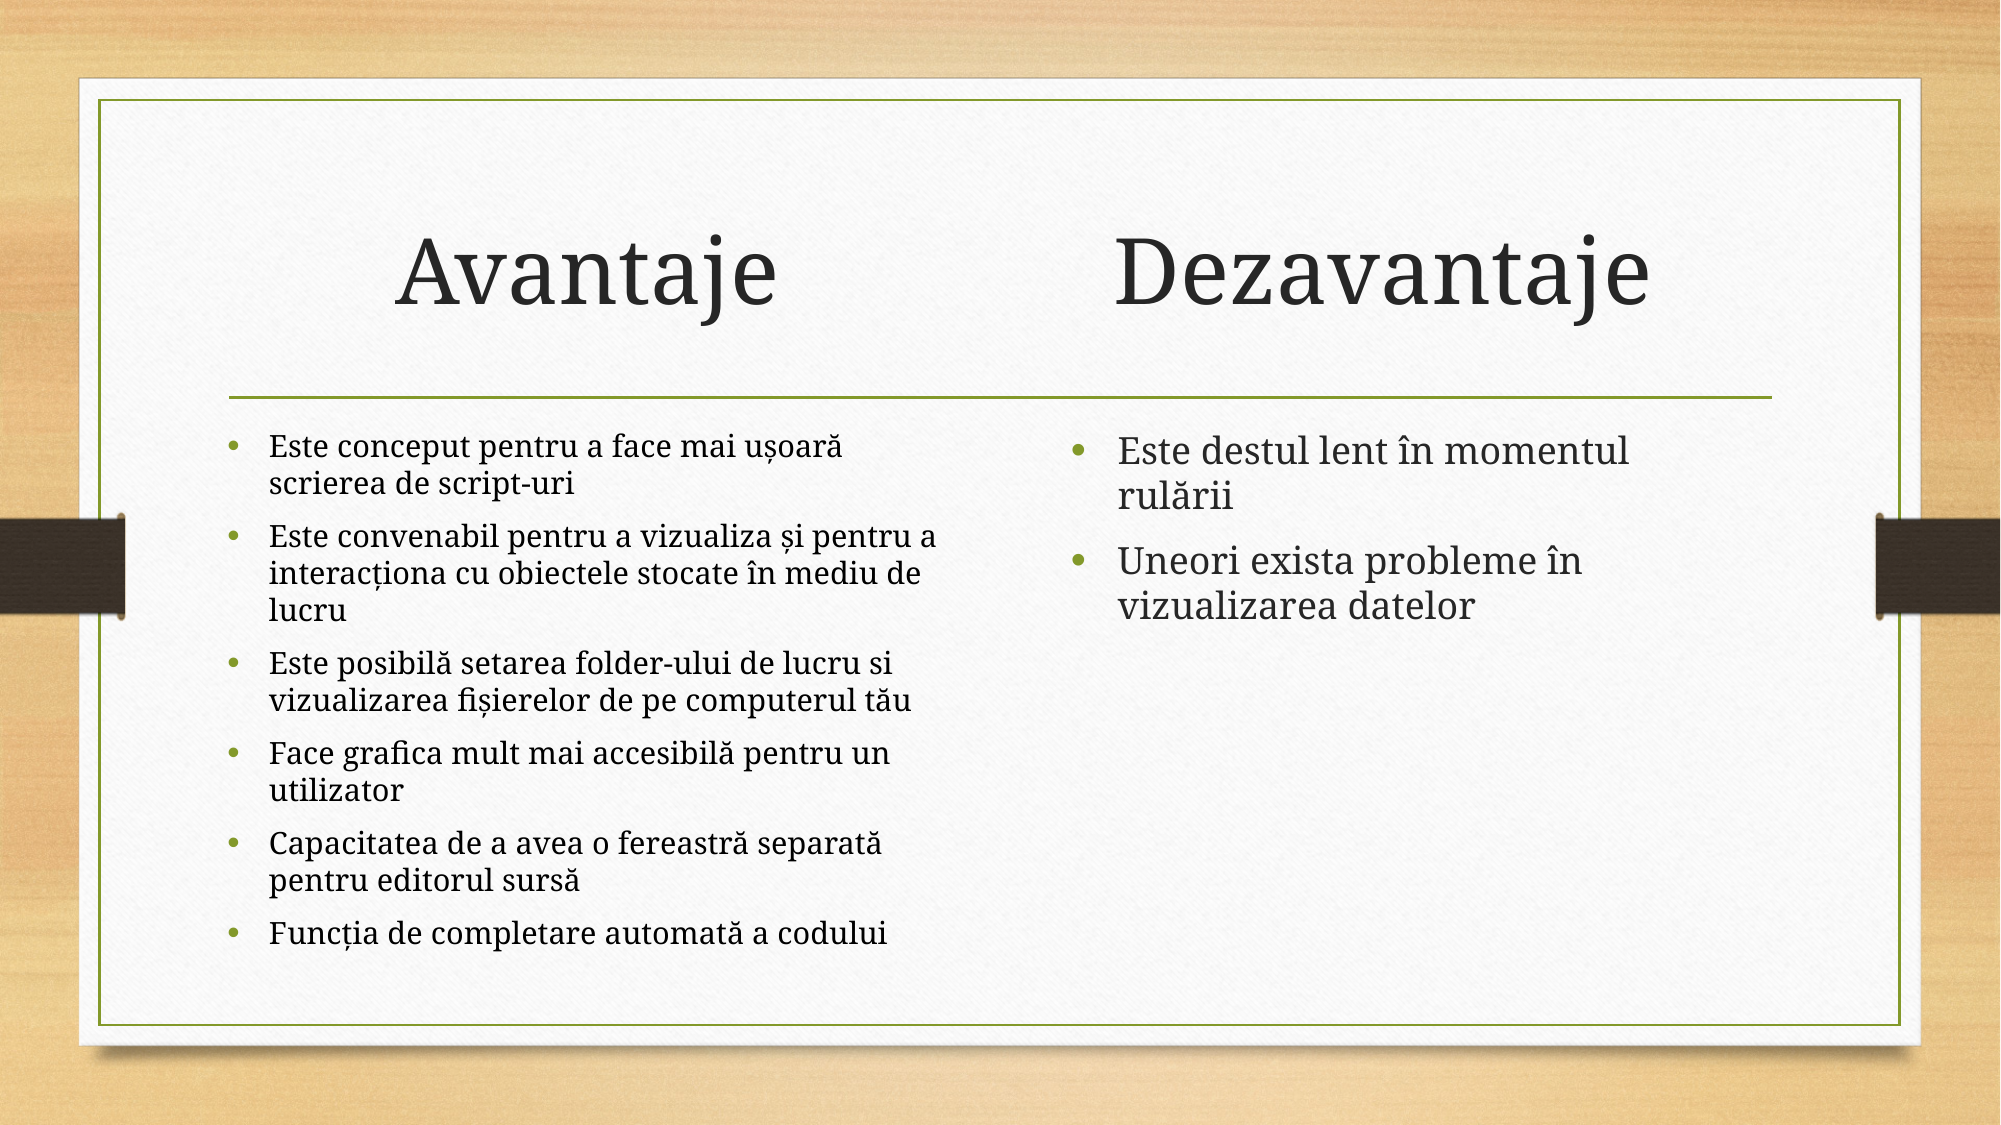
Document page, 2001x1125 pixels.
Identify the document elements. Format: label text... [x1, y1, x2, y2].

text_box Este destul lent în momentul rulării Uneori exista probleme în vizualizarea datelor [1055, 419, 1690, 964]
title Avantaje [379, 161, 796, 375]
picture [0, 0, 2001, 1125]
text_box Dezavantaje [1091, 161, 1675, 375]
list Este conceput pentru a face mai ușoară scrierea de script-uri Este convenabil pentru a vizualiza și pentru a interacționa cu obiectele stocate în mediu de lucru Este posibilă setarea folder-ului de lucru si vizualizarea fișierelor de pe computerul tău Face grafica mult mai accesibilă pentru un utilizator Capacitatea de a avea o fereastră separată pentru editorul sursă Funcția de completare automată a codului [212, 419, 982, 964]
